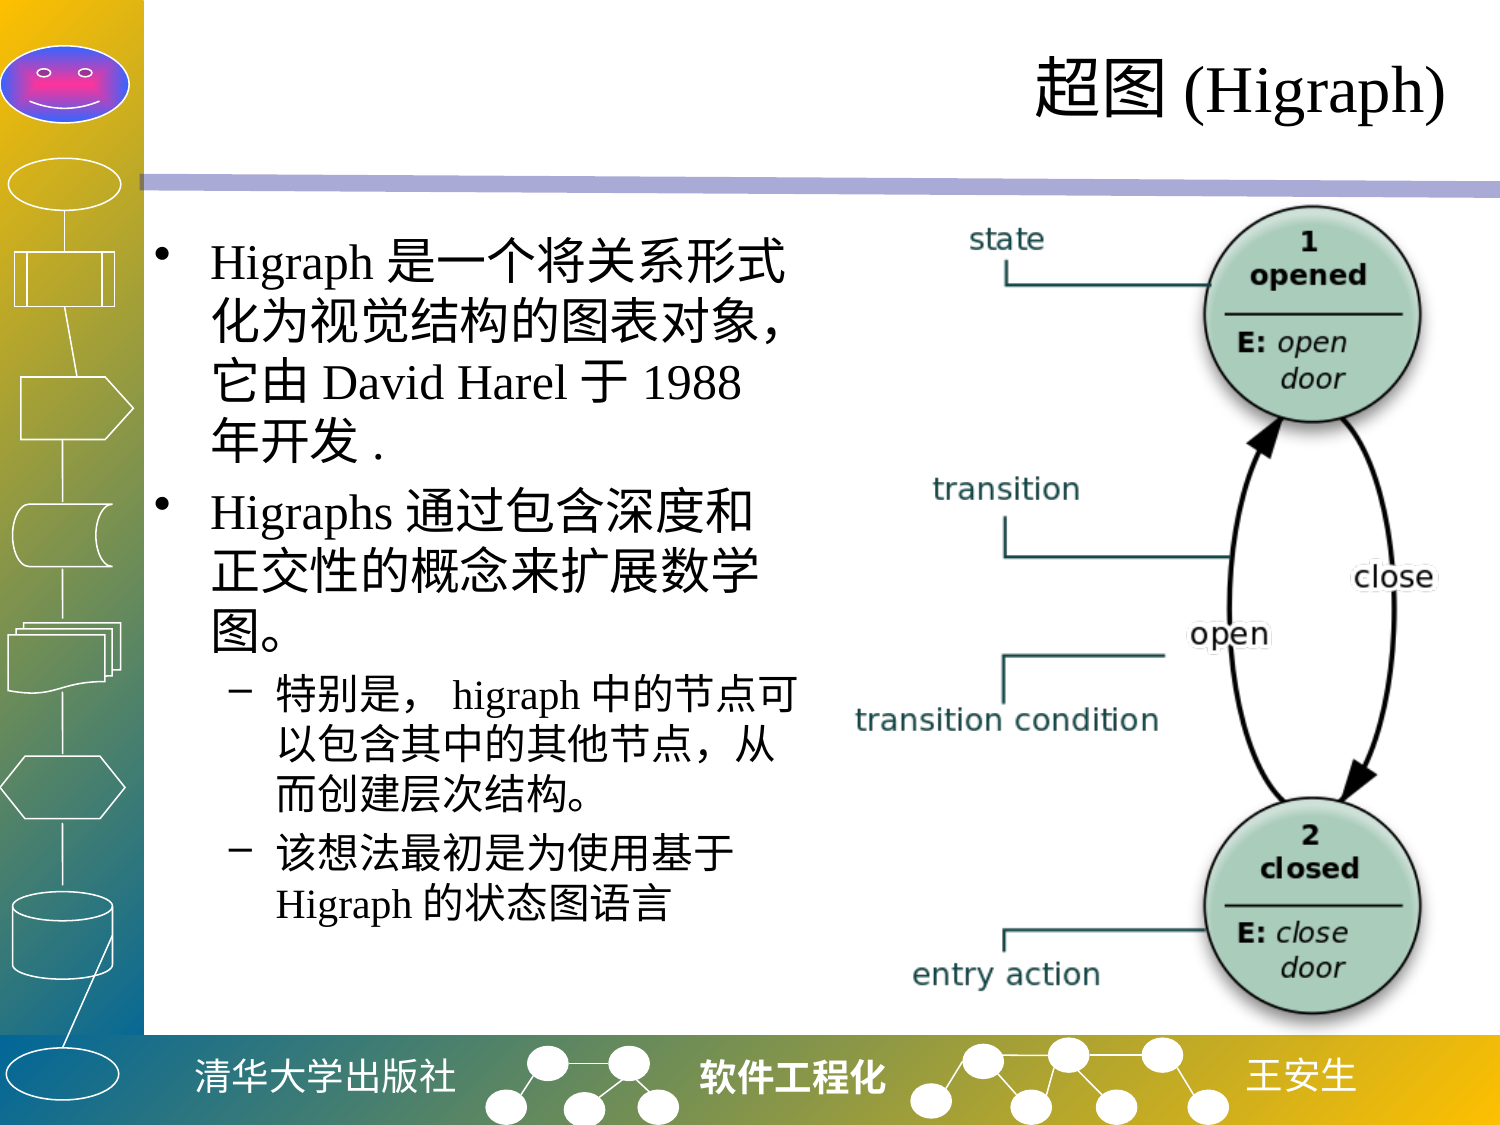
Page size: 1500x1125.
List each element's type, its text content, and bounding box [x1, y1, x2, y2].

title 超图(Higraph) [187, 24, 1463, 147]
picture [817, 177, 1476, 1055]
list Higraph是一个将关系形式化为视觉结构的图表对象，它由David Harel于1988年开发. Higraphs通过包含深度和正交性的概念来扩展数学图。 特别是，higraph中的节点可以包含其中的其他节点，从而创建层次结构。 该想法最初是为使用基于Higraph的状态图语言 [138, 221, 812, 1027]
